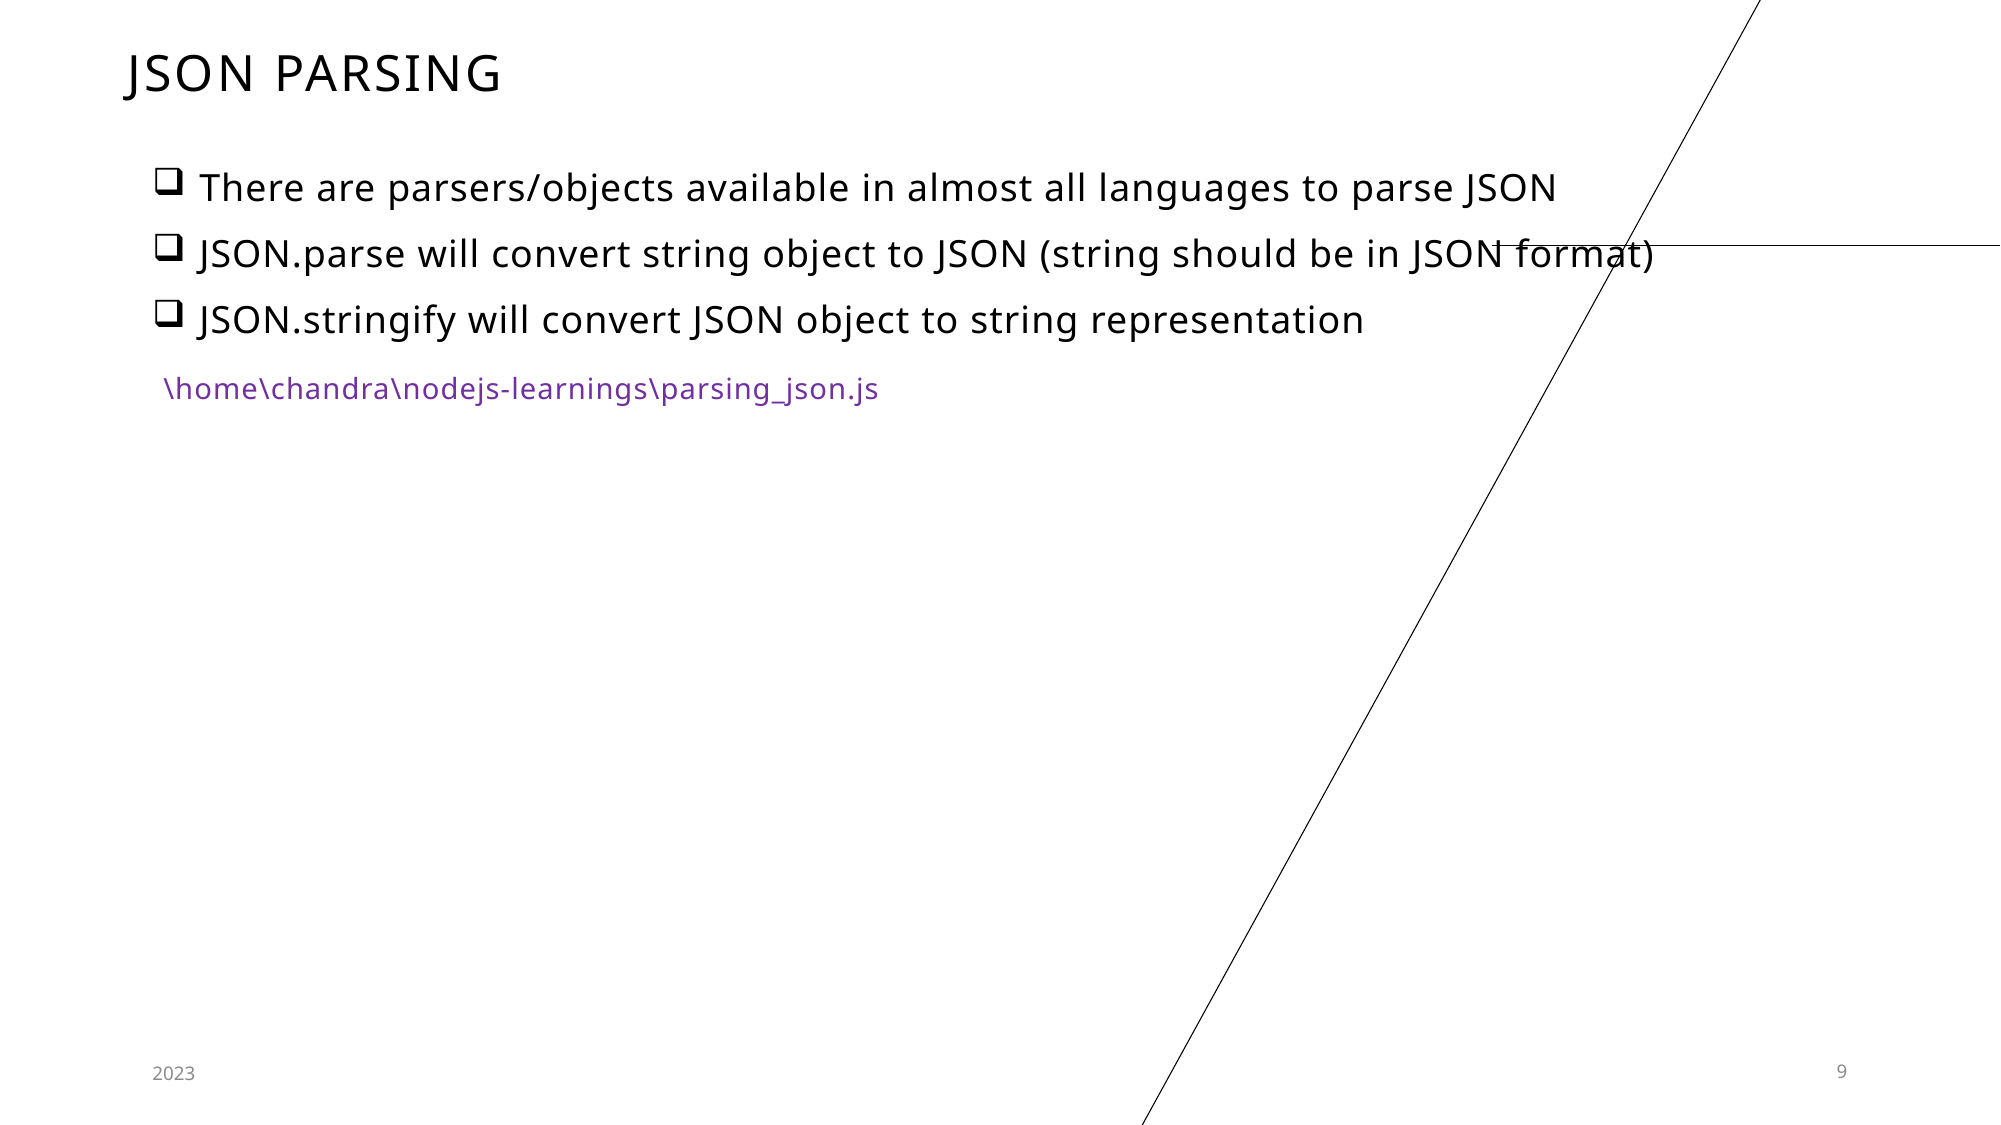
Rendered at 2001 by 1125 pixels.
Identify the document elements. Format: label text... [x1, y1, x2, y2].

slide_number 2023 [137, 1042, 338, 1103]
title JSON parsing [112, 25, 952, 111]
list There are parsers/objects available in almost all languages to parse JSON JSON.parse will convert string object to JSON (string should be in JSON format) JSON.stringify will convert JSON object to string representation \home\chandra\nodejs-learnings\parsing_json.js [137, 156, 1690, 678]
slide_number 9 [1412, 1042, 1863, 1103]
